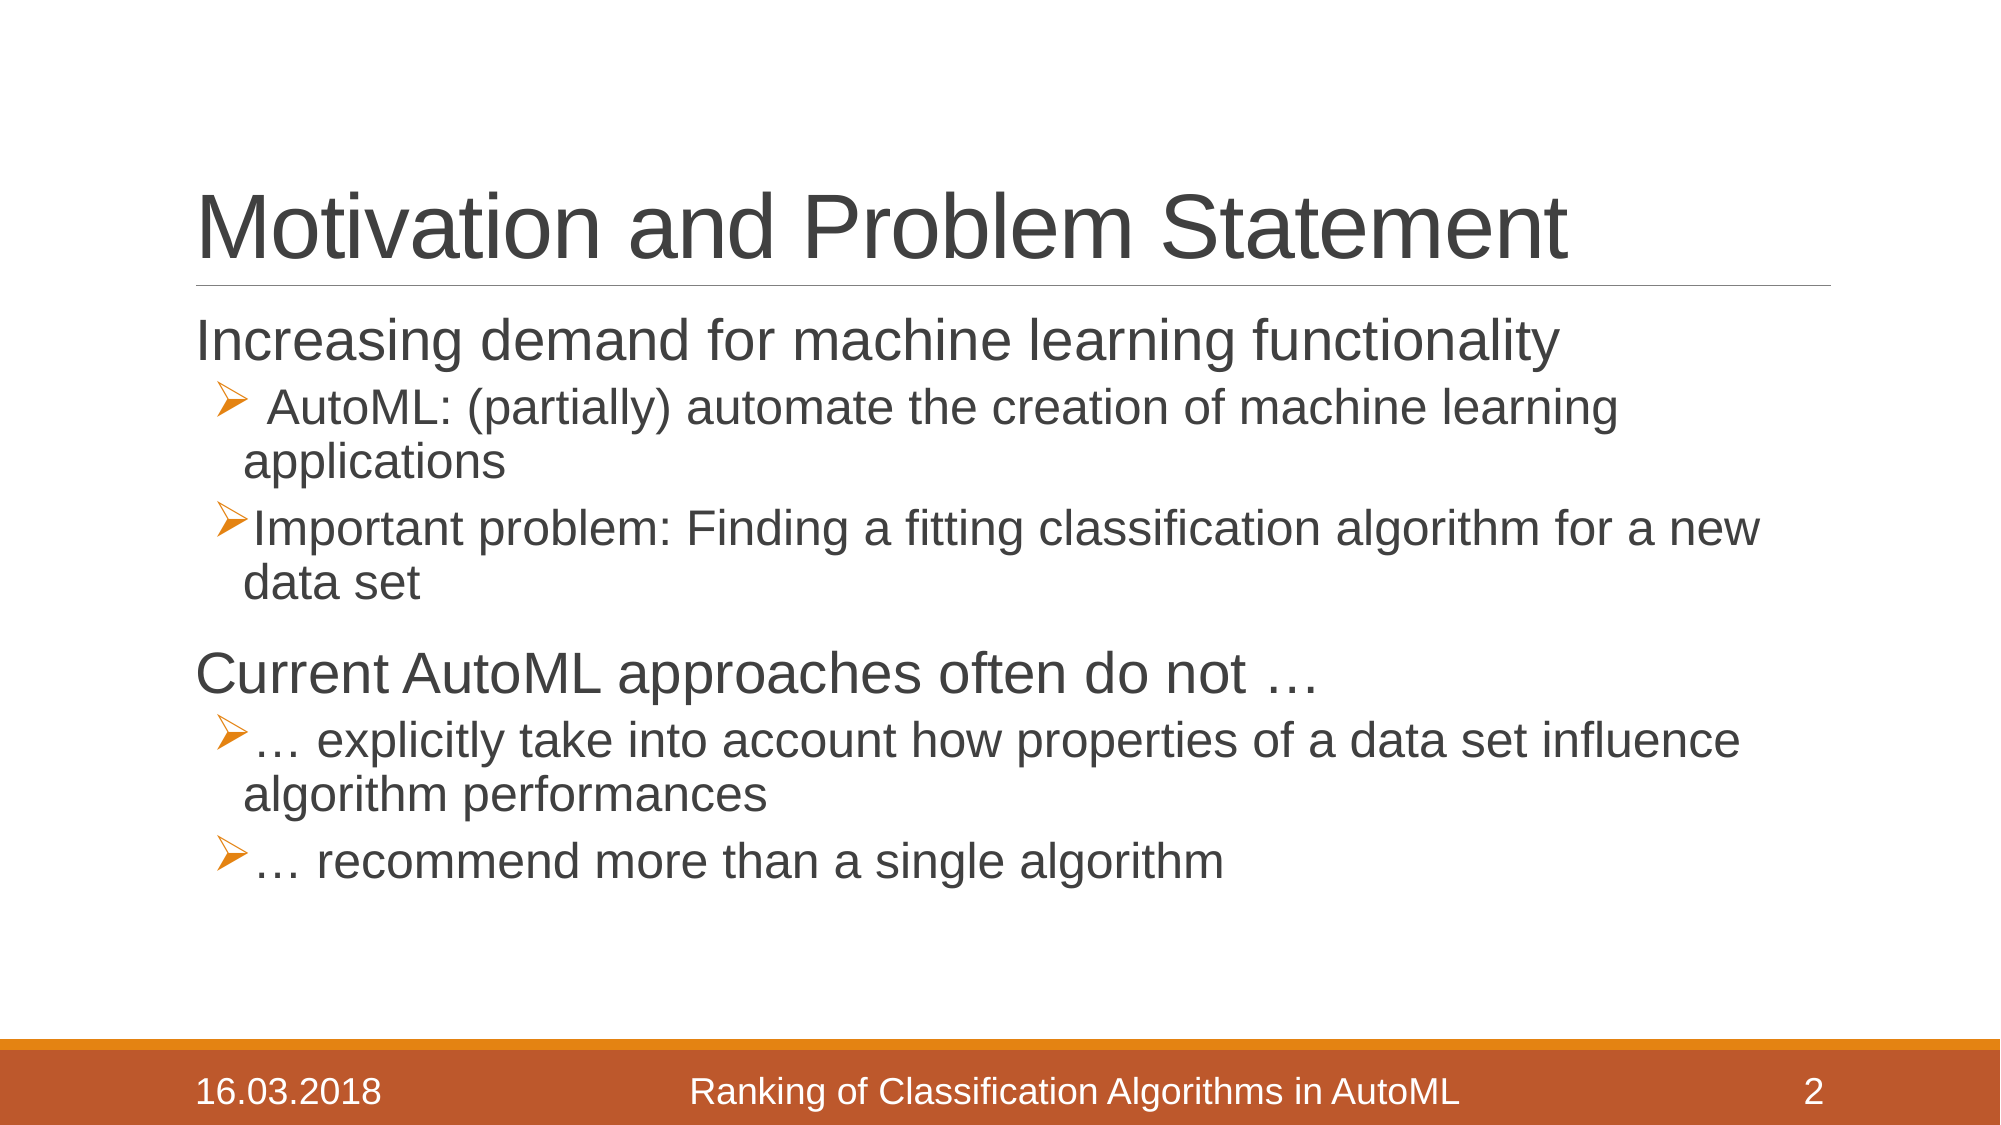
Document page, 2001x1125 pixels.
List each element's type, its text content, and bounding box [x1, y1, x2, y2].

title Motivation and Problem Statement [180, 47, 1830, 285]
list Increasing demand for machine learning functionality AutoML: (partially) automate the creation of machine learning applications Important problem: Finding a fitting classification algorithm for a new data set Current AutoML approaches often do not … … explicitly take into account how properties of a data set influence algorithm performances … recommend more than a single algorithm [180, 302, 1830, 963]
slide_number 2 [1730, 1059, 1840, 1120]
footer Ranking of Classification Algorithms in AutoML [419, 1059, 1730, 1120]
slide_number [180, 1059, 419, 1120]
